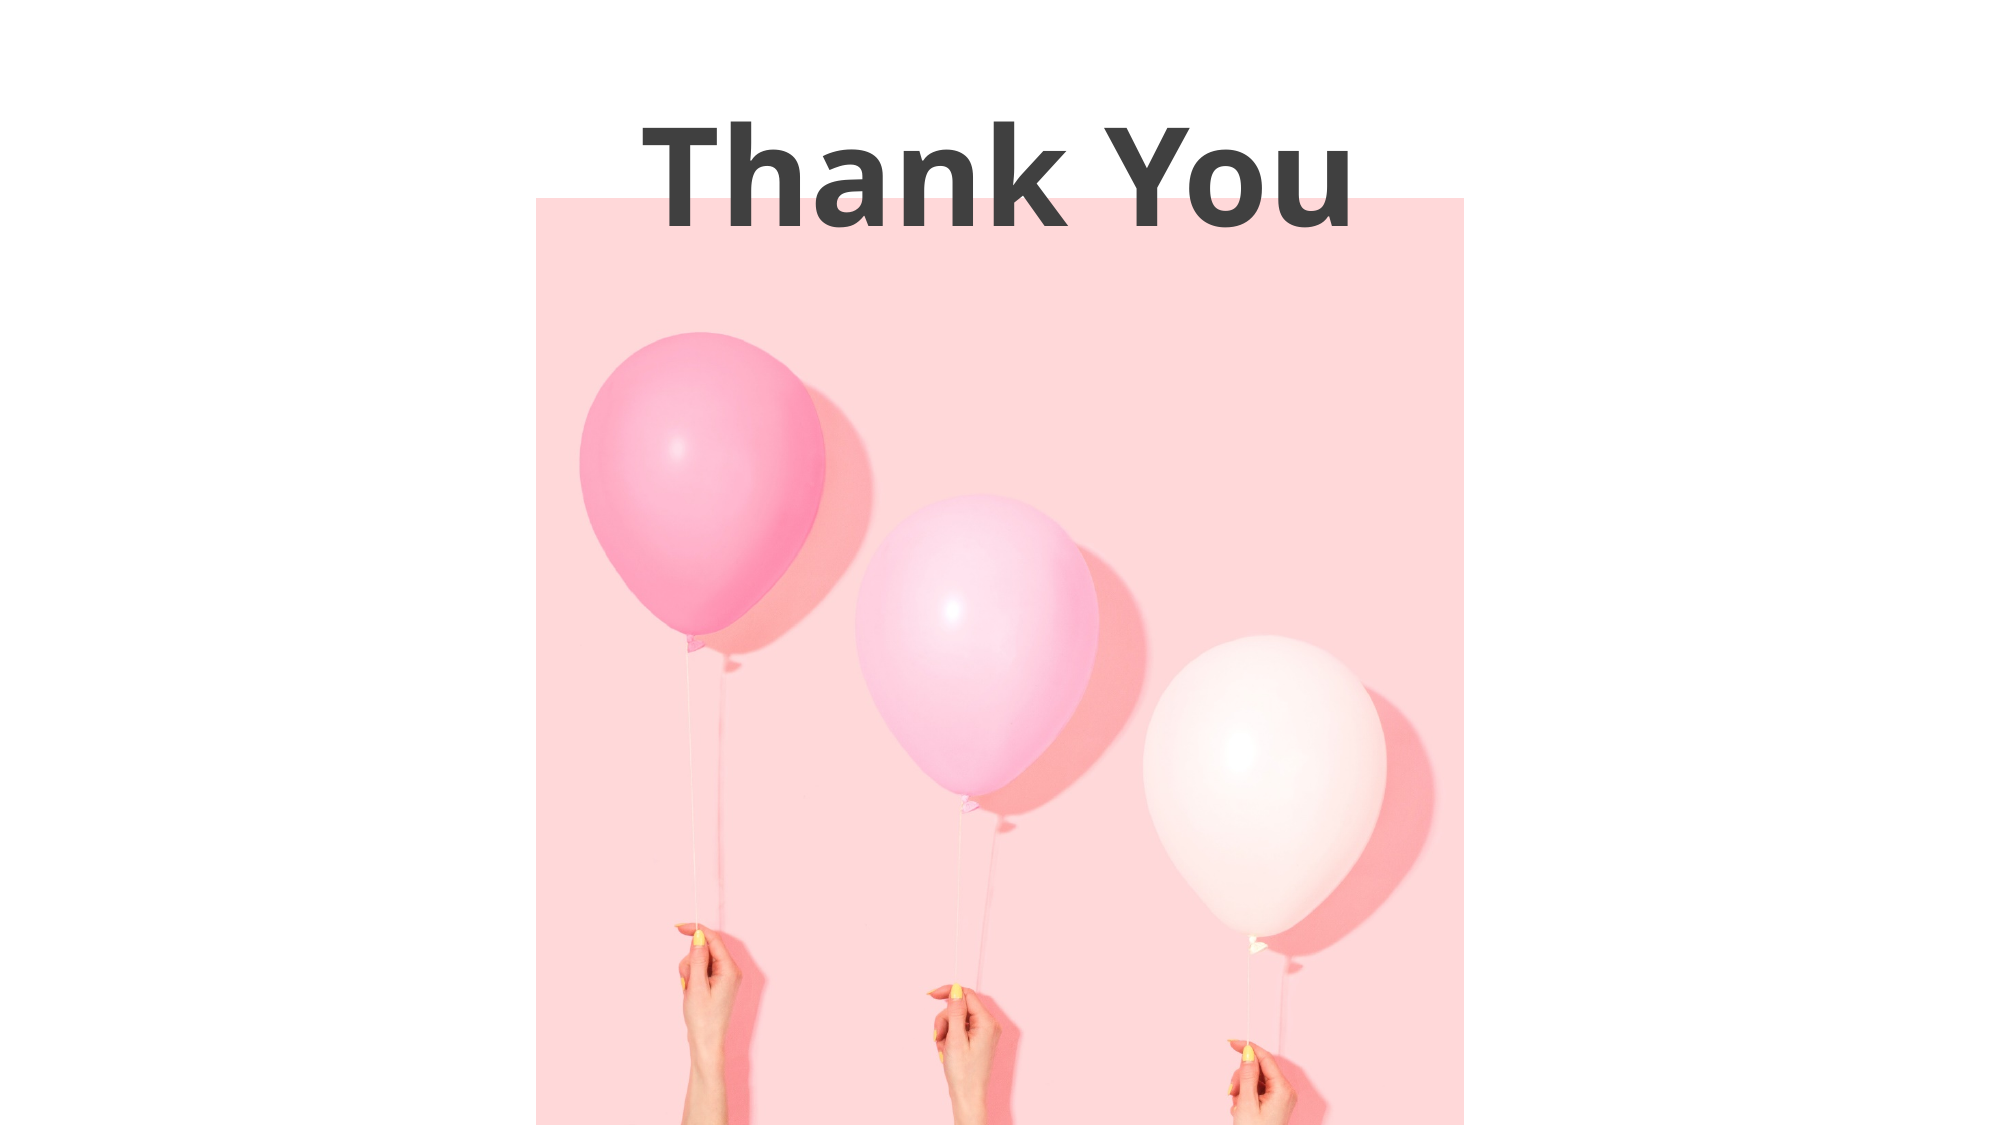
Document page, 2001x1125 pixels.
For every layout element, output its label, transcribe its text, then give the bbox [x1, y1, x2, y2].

text_box Thank You [626, 81, 1374, 198]
picture [536, 198, 1464, 1125]
